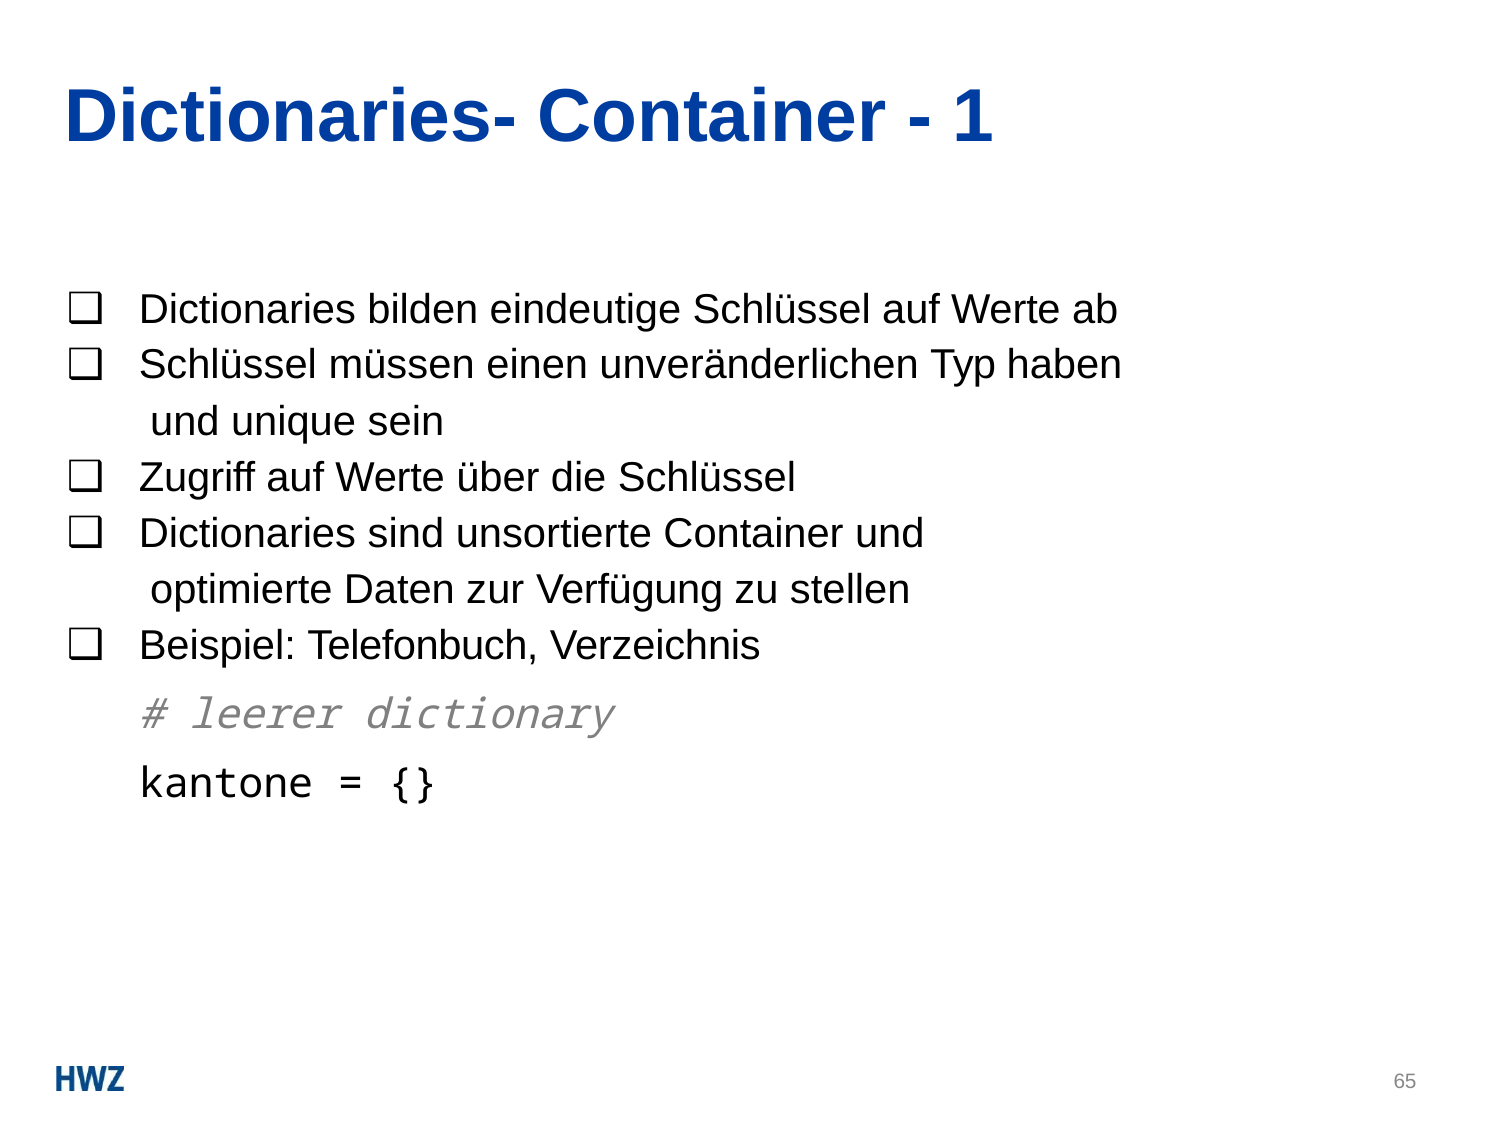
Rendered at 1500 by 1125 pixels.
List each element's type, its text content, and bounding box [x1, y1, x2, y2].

title Dictionaries- Container - 1 [62, 64, 999, 254]
picture [56, 1066, 124, 1091]
slide_number 65 [1387, 1068, 1435, 1125]
text_box Dictionaries bilden eindeutige Schlüssel auf Werte ab Schlüssel müssen einen unveränderlichen Typ haben und unique sein Zugriff auf Werte über die Schlüssel Dictionaries sind unsortierte Container und optimierte Daten zur Verfügung zu stellen Beispiel: Telefonbuch, Verzeichnis # leerer dictionary kantone = {} [64, 273, 1126, 806]
